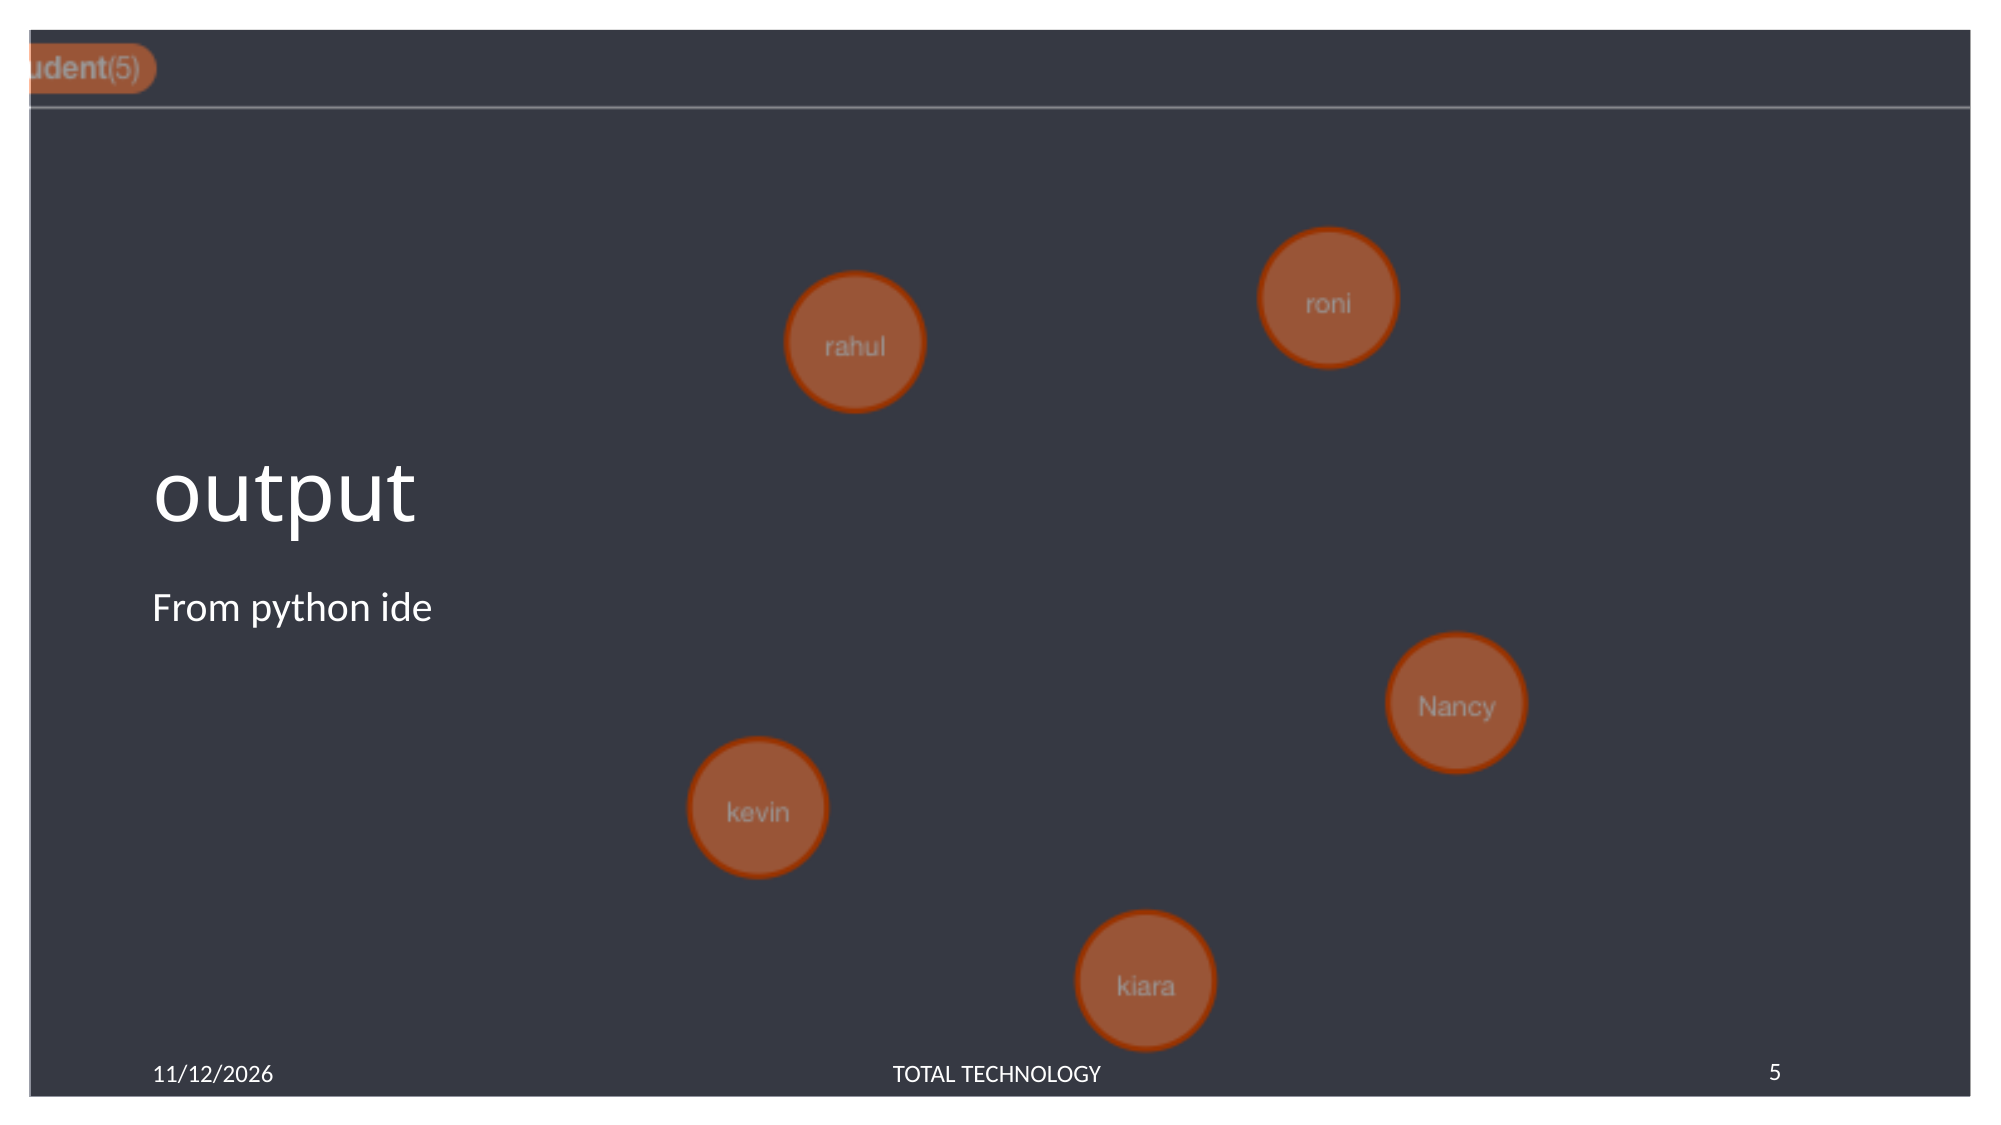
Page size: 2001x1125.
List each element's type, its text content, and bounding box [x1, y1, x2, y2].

picture [29, 29, 1970, 1097]
footer TOTAL TECHNOLOGY [662, 1097, 1338, 1103]
slide_number 5 [1506, 1097, 1769, 1103]
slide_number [137, 1097, 588, 1103]
text_box [0, 0, 2000, 1125]
